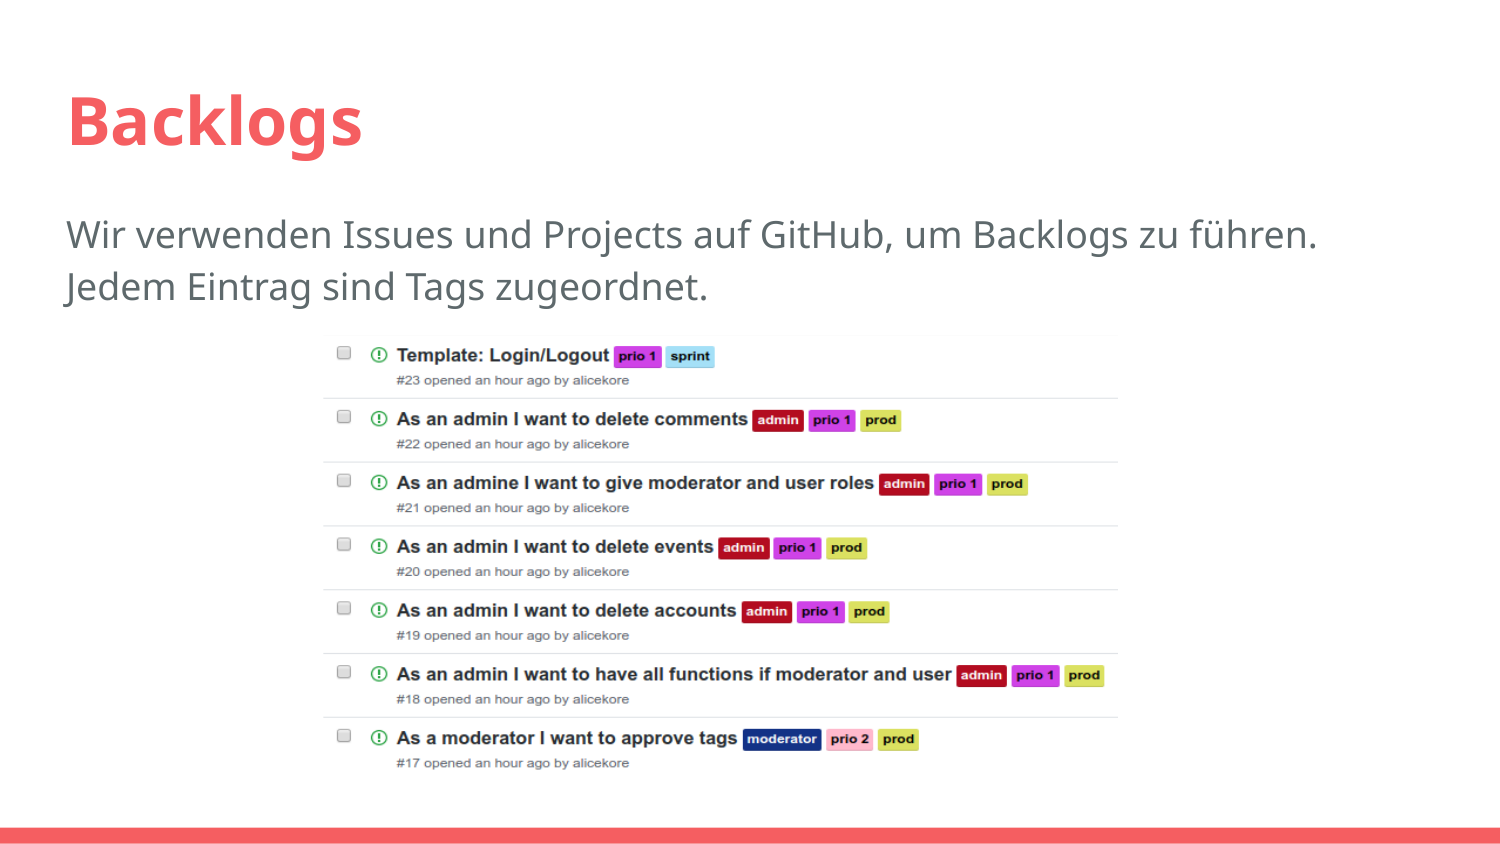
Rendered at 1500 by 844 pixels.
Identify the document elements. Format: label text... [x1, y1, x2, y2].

title Backlogs [51, 64, 1449, 167]
list Wir verwenden Issues und Projects auf GitHub, um Backlogs zu führen. Jedem Eintrag sind Tags zugeordnet. [51, 189, 1449, 336]
picture [323, 335, 1119, 779]
